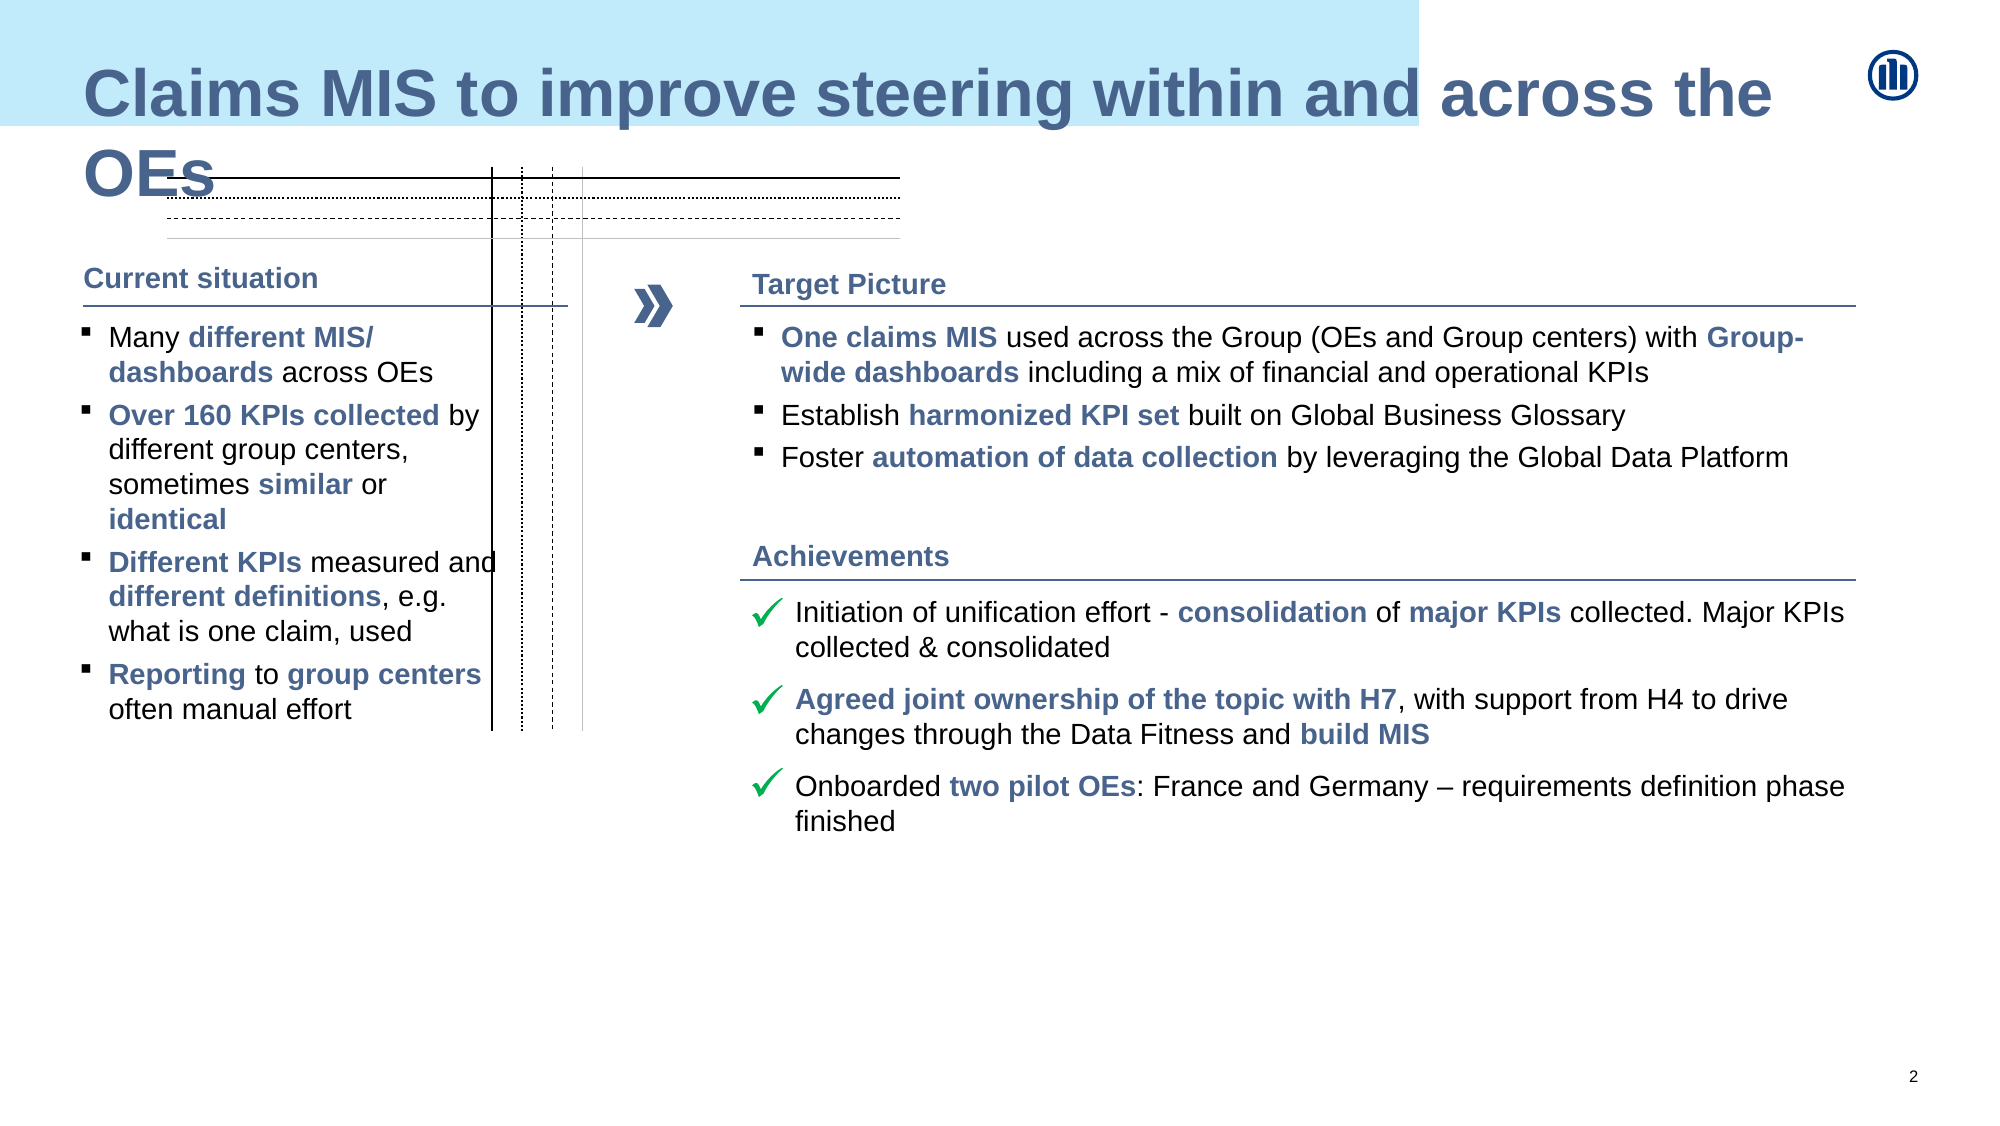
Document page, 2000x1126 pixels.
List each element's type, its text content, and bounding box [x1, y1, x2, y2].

text_box One claims MIS used across the Group (OEs and Group centers) with Group-wide dashboards including a mix of financial and operational KPIs Establish harmonized KPI set built on Global Business Glossary Foster automation of data collection by leveraging the Global Data Platform [752, 318, 1851, 473]
text_box Target Picture [752, 264, 1916, 303]
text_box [633, 284, 674, 328]
text_box Many different MIS/ dashboards across OEs Over 160 KPIs collected by different group centers, sometimes similar or identical Different KPIs measured and different definitions, e.g. what is one claim, used Reporting to group centers often manual effort [79, 318, 509, 598]
title Claims MIS to improve steering within and across the OEs [83, 49, 1851, 238]
text_box Achievements [752, 529, 1276, 579]
text_box [749, 765, 785, 800]
text_box Current situation [83, 259, 471, 298]
text_box Initiation of unification effort - consolidation of major KPIs collected. Major KPIs collected & consolidated Agreed joint ownership of the topic with H7, with support from H4 to drive changes through the Data Fitness and build MIS Onboarded two pilot OEs: France and Germany – requirements definition phase finished [795, 593, 1894, 837]
text_box [749, 683, 785, 717]
text_box [749, 595, 785, 630]
